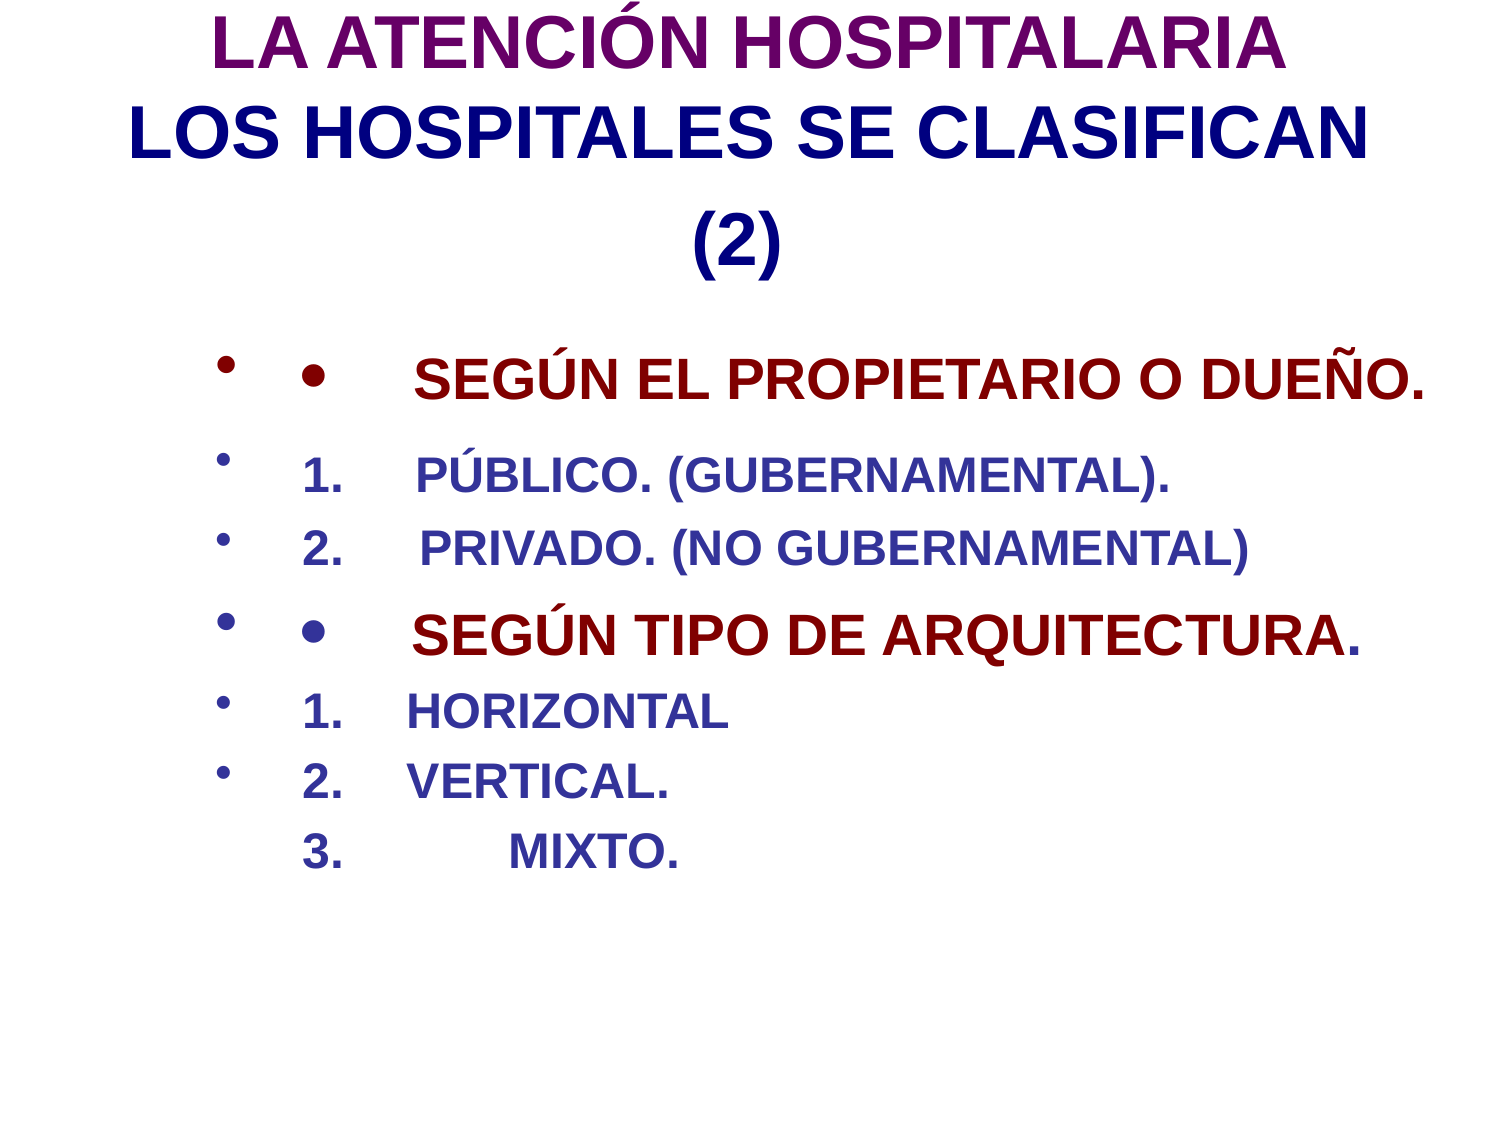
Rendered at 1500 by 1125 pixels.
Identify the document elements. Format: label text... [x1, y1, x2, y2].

list · SEGÚN EL PROPIETARIO O DUEÑO. 1. PÚBLICO. (GUBERNAMENTAL). 2. PRIVADO. (NO GUBERNAMENTAL) · SEGÚN TIPO DE ARQUITECTURA. 1. HORIZONTAL 2. VERTICAL. 3. MIXTO. [200, 324, 1482, 900]
title LA ATENCIÓN HOSPITALARIA LOS HOSPITALES SE CLASIFICAN (2) [75, 45, 1425, 233]
